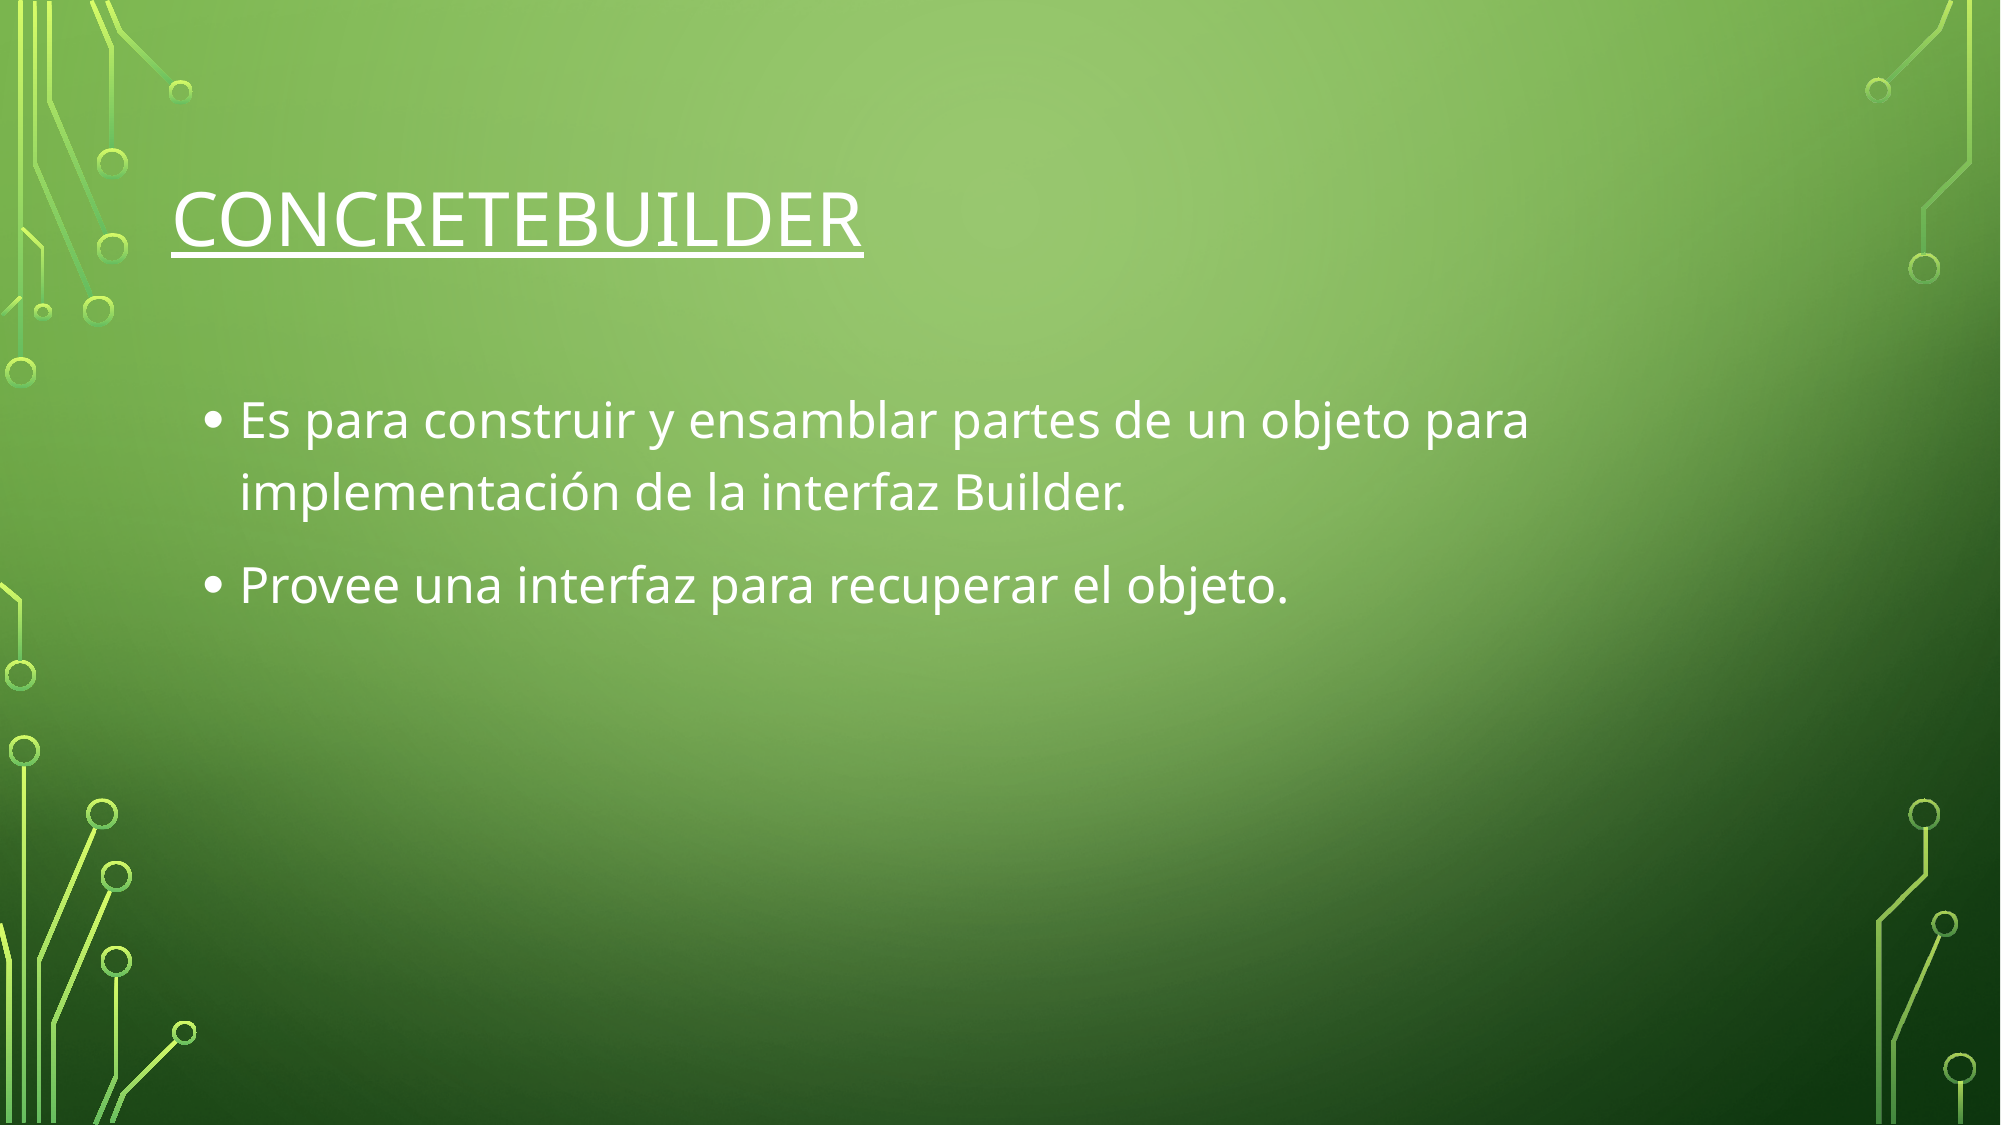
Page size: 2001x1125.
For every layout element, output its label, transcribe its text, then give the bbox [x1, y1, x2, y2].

list Es para construir y ensamblar partes de un objeto para implementación de la interfaz Builder. Provee una interfaz para recuperar el objeto. [187, 369, 1813, 950]
title ConcreteBuilder [156, 101, 1813, 344]
